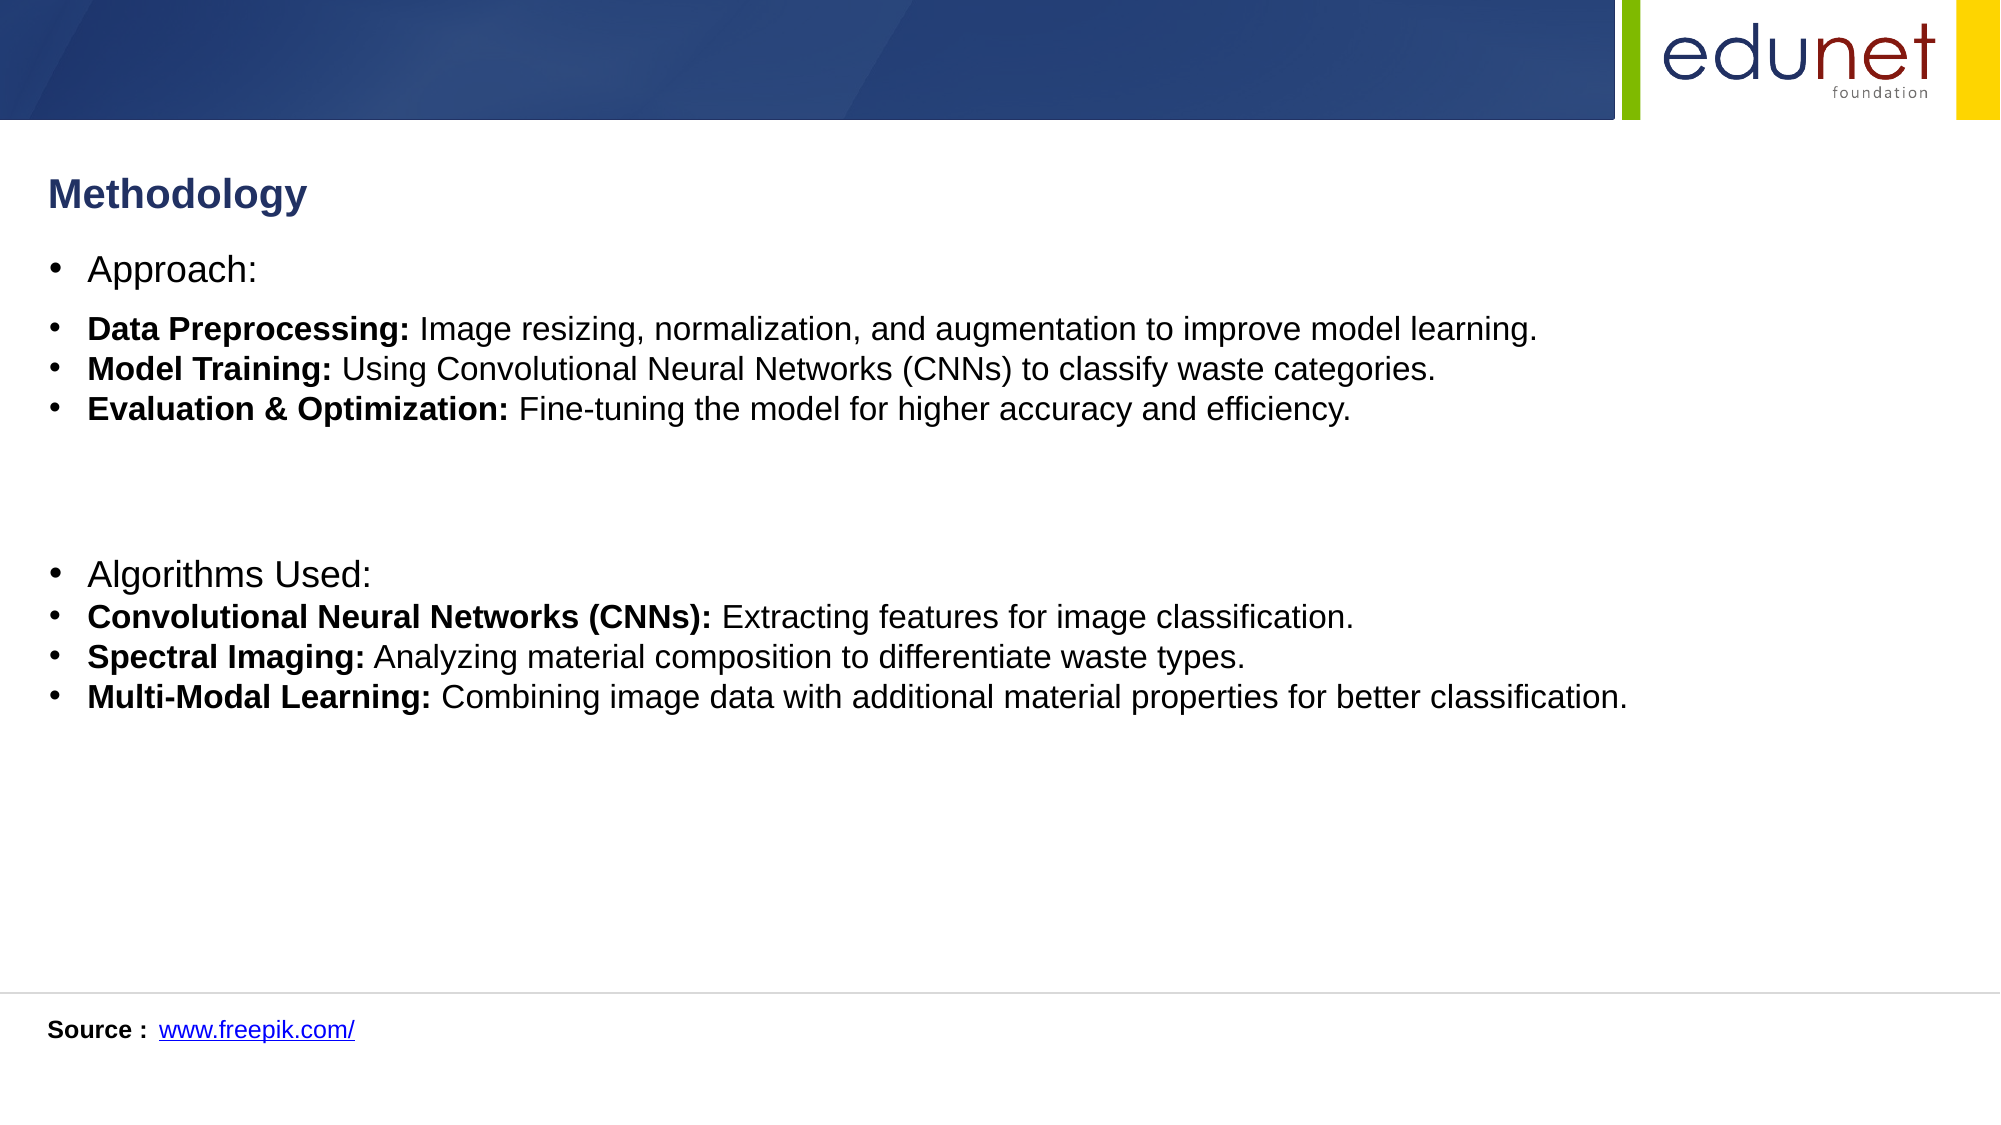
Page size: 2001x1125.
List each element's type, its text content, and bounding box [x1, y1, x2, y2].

text_box www.freepik.com/ [144, 1006, 447, 1052]
text_box Approach: Data Preprocessing: Image resizing, normalization, and augmentation to improve model learning. Model Training: Using Convolutional Neural Networks (CNNs) to classify waste categories. Evaluation & Optimization: Fine-tuning the model for higher accuracy and efficiency. Algorithms Used: Convolutional Neural Networks (CNNs): Extracting features for image classification. Spectral Imaging: Analyzing material composition to differentiate waste types. Multi-Modal Learning: Combining image data with additional material properties for better classification. [34, 238, 1747, 813]
text_box Source : [32, 1006, 144, 1052]
picture [1652, 12, 1948, 108]
text_box Methodology [33, 159, 1002, 225]
